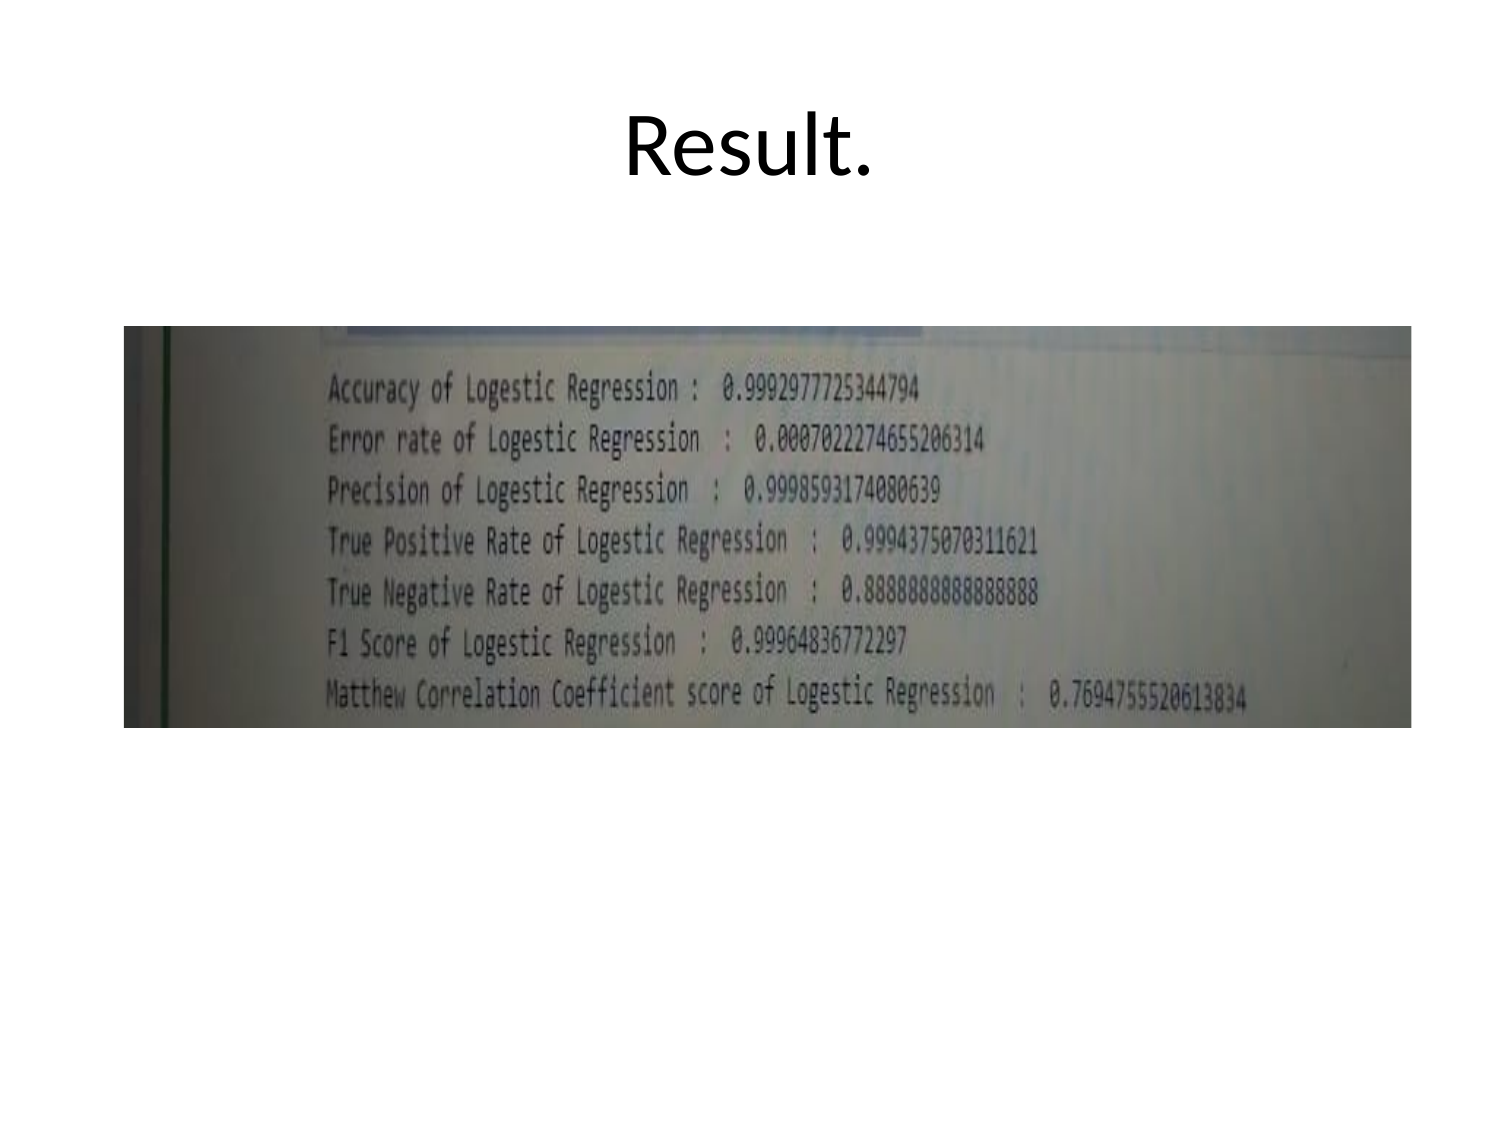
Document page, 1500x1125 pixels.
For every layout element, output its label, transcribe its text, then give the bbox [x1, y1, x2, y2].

picture [123, 326, 1412, 729]
title Result. [75, 45, 1425, 233]
